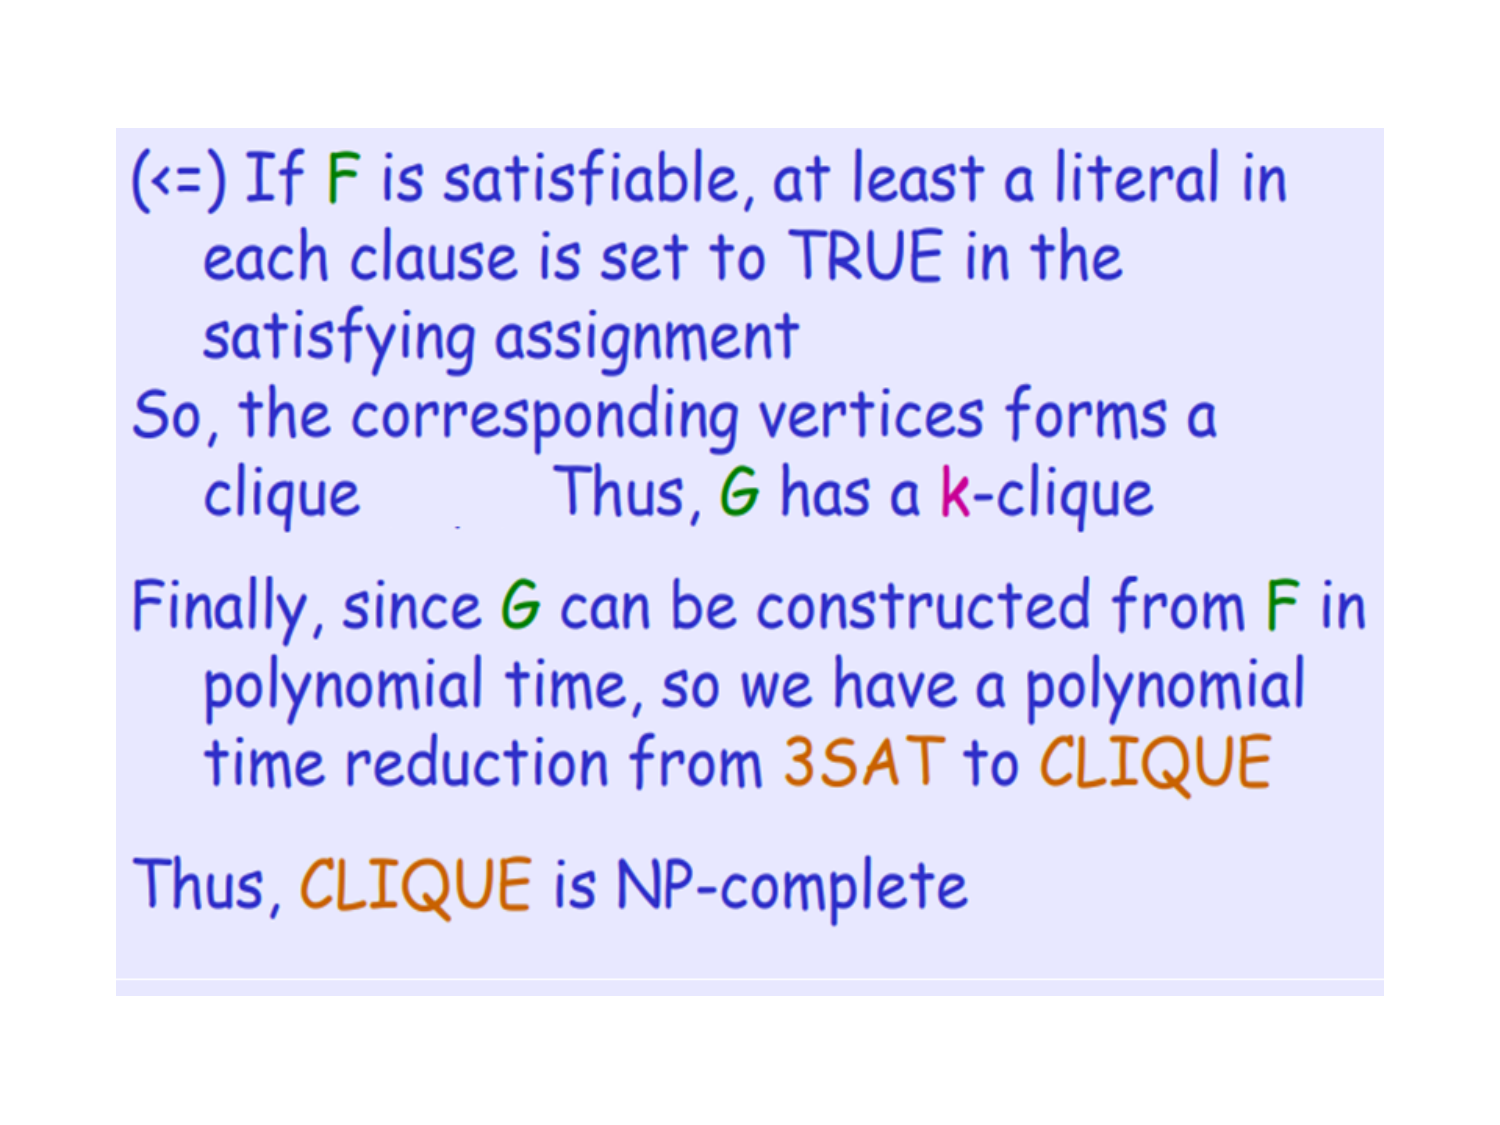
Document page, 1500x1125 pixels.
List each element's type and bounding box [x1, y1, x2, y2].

picture [116, 128, 1384, 997]
